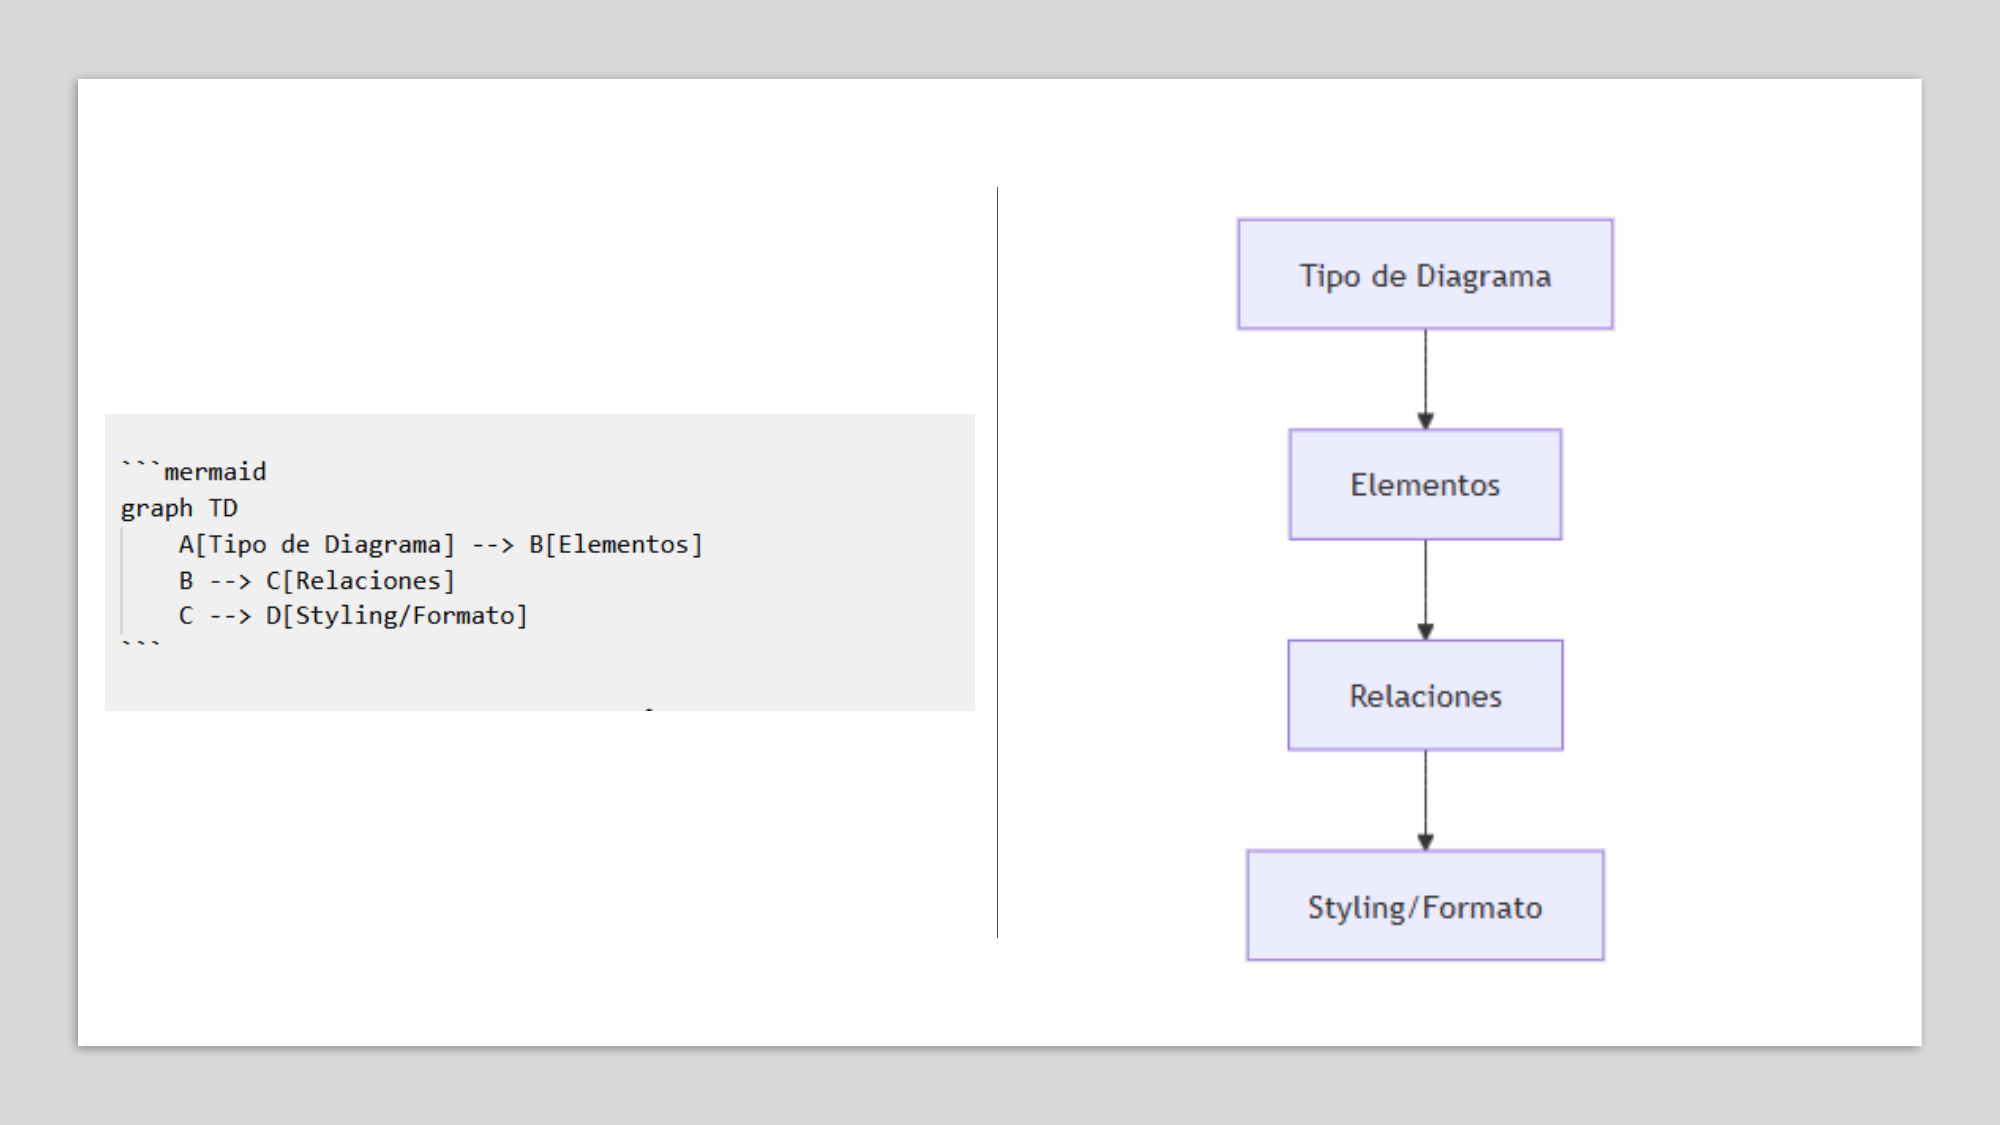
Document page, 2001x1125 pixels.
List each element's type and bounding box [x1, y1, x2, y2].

picture [1095, 105, 1826, 1020]
picture [105, 414, 975, 711]
text_box [0, 0, 2000, 1125]
text_box [77, 78, 1923, 1047]
